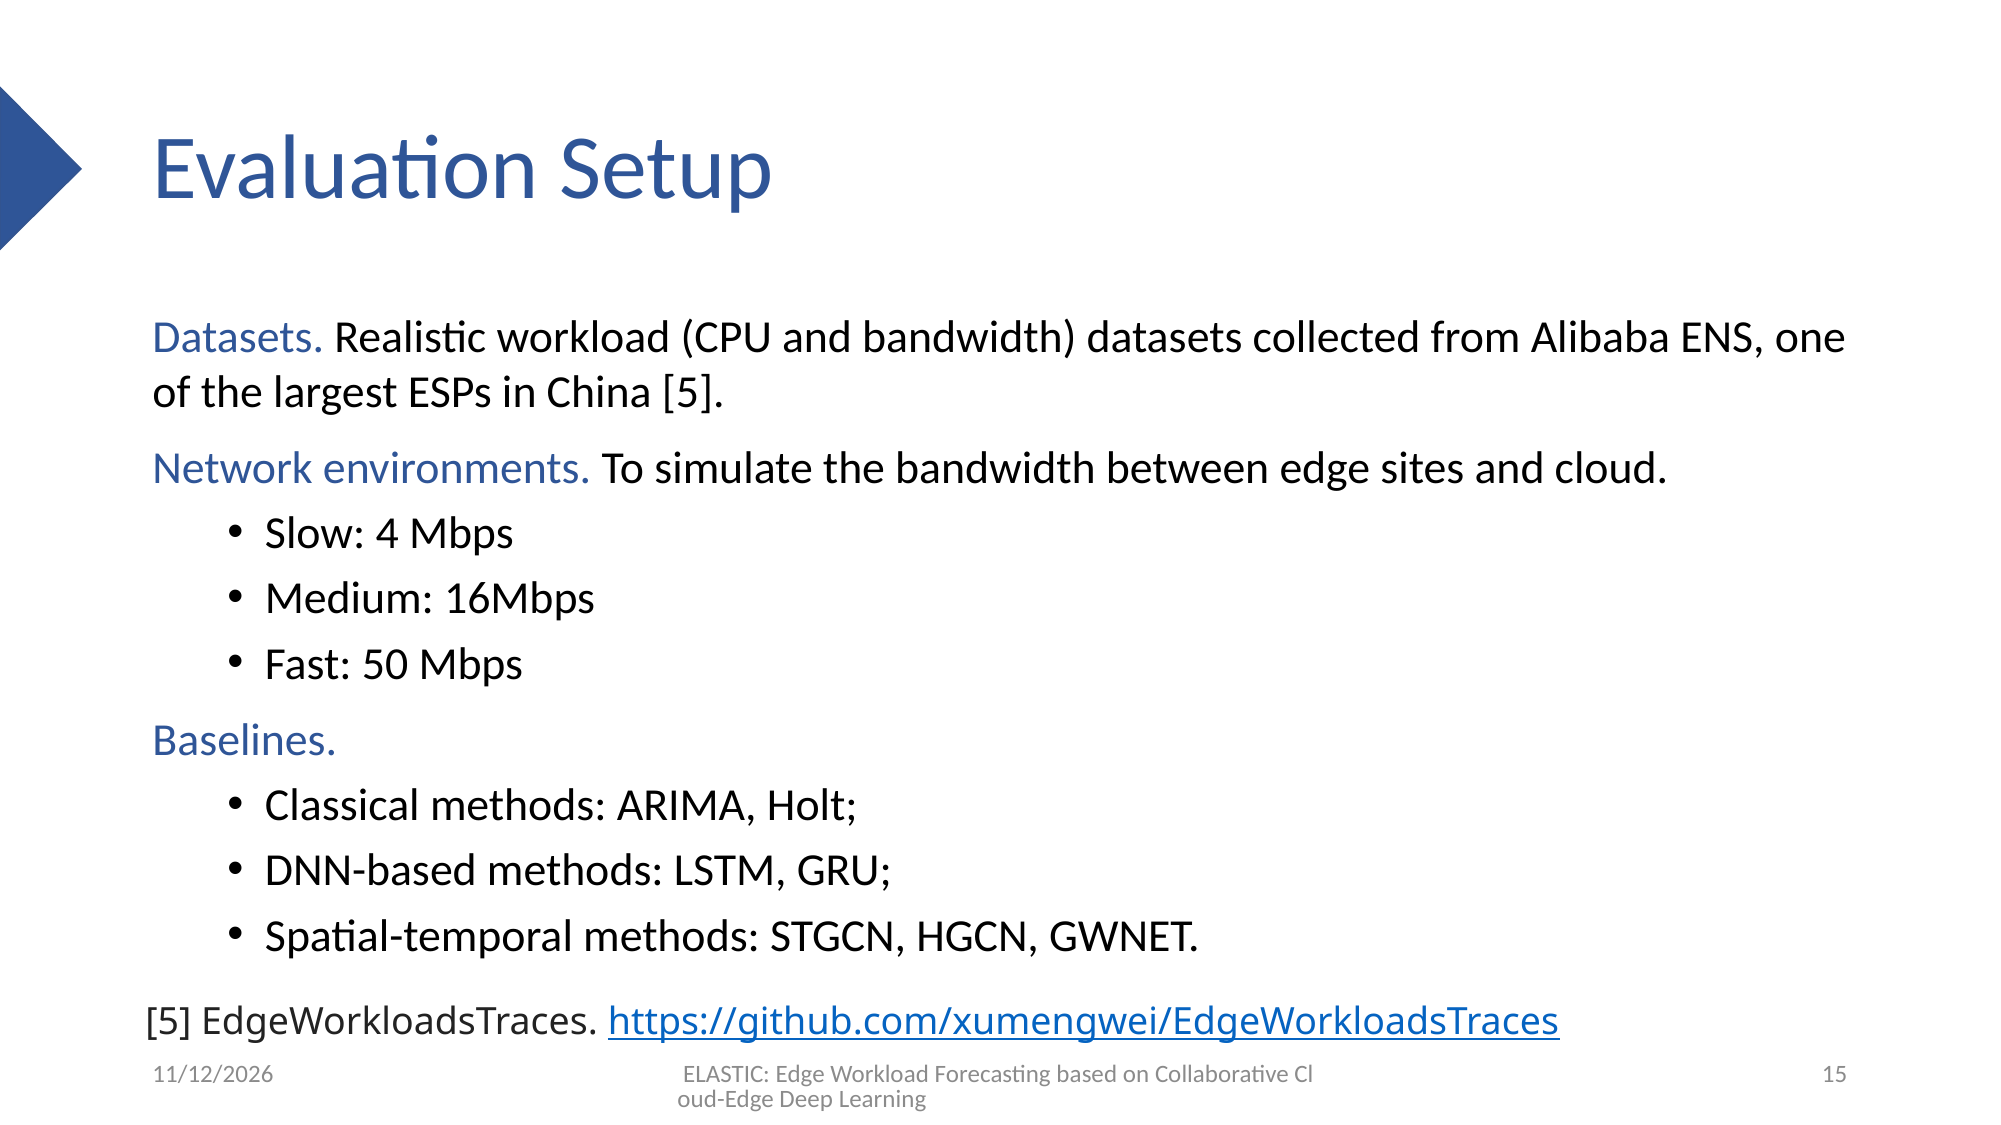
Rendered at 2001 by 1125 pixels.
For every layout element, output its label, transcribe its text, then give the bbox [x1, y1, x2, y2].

title Evaluation Setup [137, 59, 1863, 278]
text_box [5] EdgeWorkloadsTraces. https://github.com/xumengwei/EdgeWorkloadsTraces [130, 989, 1863, 1101]
list Datasets. Realistic workload (CPU and bandwidth) datasets collected from Alibaba ENS, one of the largest ESPs in China [5]. Network environments. To simulate the bandwidth between edge sites and cloud. Slow: 4 Mbps Medium: 16Mbps Fast: 50 Mbps Baselines. Classical methods: ARIMA, Holt; DNN-based methods: LSTM, GRU; Spatial-temporal methods: STGCN, HGCN, GWNET. [137, 299, 1863, 989]
